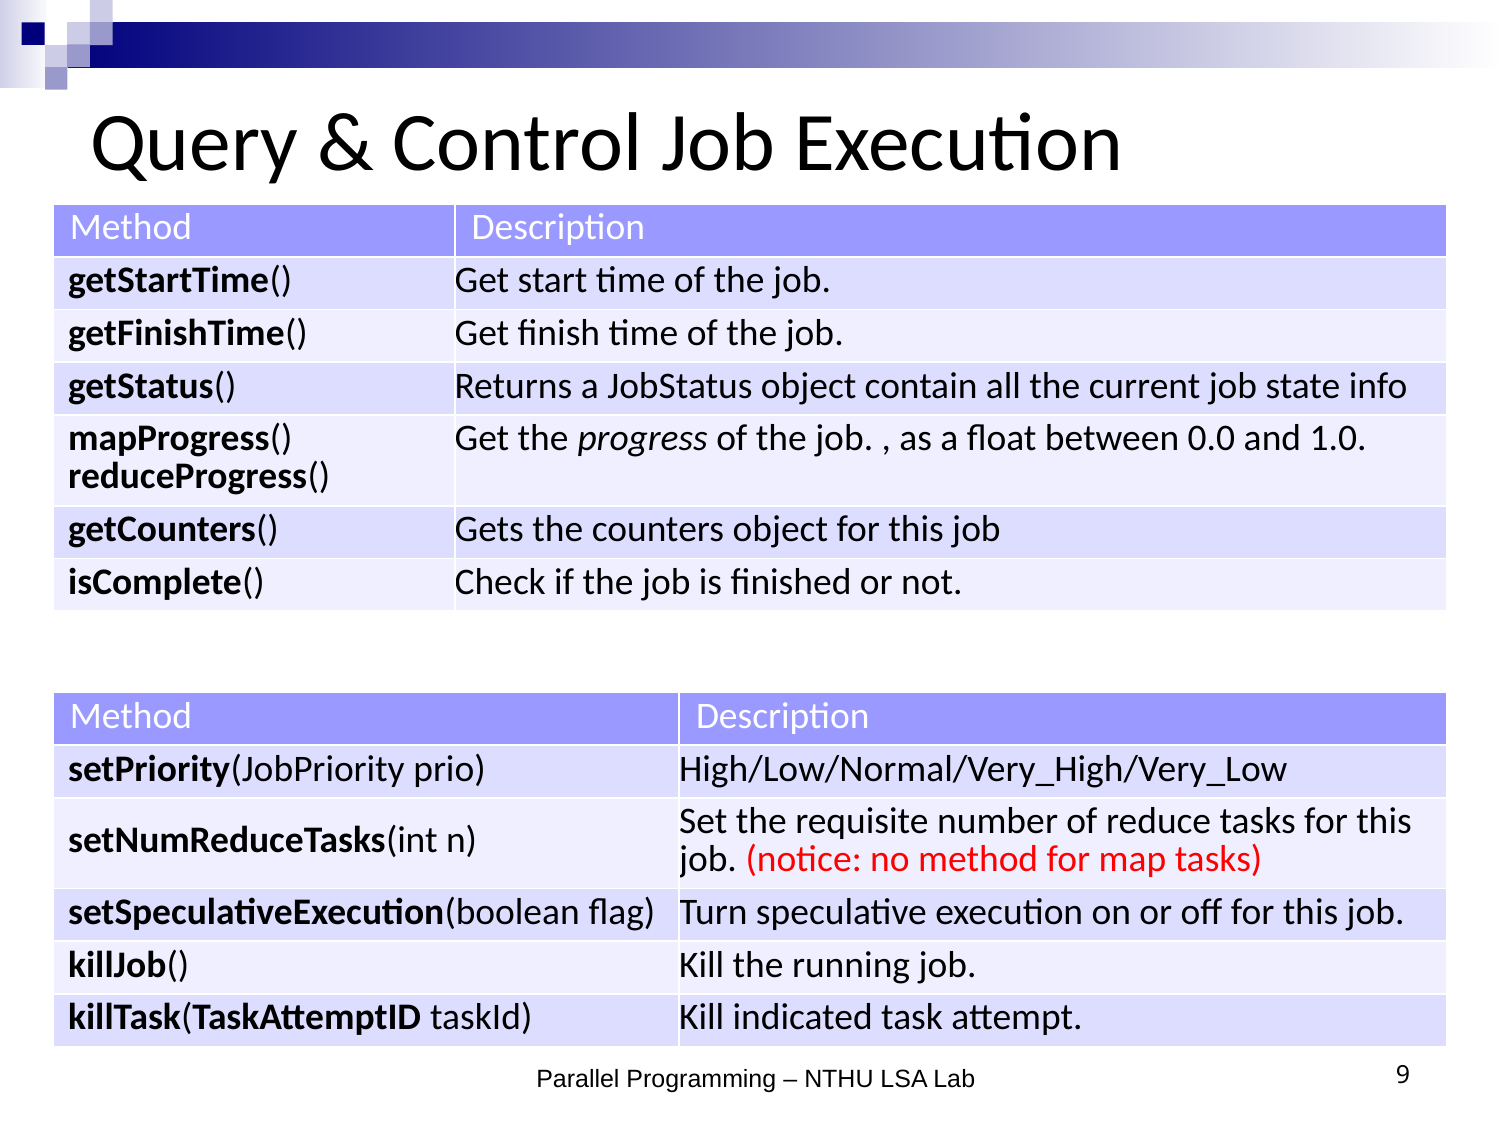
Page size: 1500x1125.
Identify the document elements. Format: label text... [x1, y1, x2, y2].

table_cell Check if the job is finished or not. [456, 559, 1446, 610]
table_cell Get start time of the job. [456, 258, 1446, 309]
table_cell Get finish time of the job. [456, 310, 1446, 361]
table_cell setNumReduceTasks(int n) [54, 799, 678, 888]
table_cell Returns a JobStatus object contain all the current job state info [456, 363, 1446, 414]
table_cell Get the progress of the job. , as a float between 0.0 and 1.0. [456, 416, 1446, 505]
table_cell killJob() [54, 942, 678, 993]
footer Parallel Programming – NTHU LSA Lab [462, 1025, 1050, 1100]
table_cell setSpeculativeExecution(boolean flag) [54, 889, 678, 940]
table_header Description [456, 205, 1446, 256]
table_cell getFinishTime() [54, 310, 454, 361]
table_header Method [54, 205, 454, 256]
slide_number 9 [1074, 1025, 1425, 1100]
title Query & Control Job Execution [75, 75, 1425, 200]
table_header Method [54, 693, 678, 744]
table_cell Gets the counters object for this job [456, 507, 1446, 558]
table_cell Set the requisite number of reduce tasks for this job. (notice: no method for map tasks) [680, 799, 1446, 888]
table_cell Turn speculative execution on or off for this job. [680, 889, 1446, 940]
table_cell setPriority(JobPriority prio) [54, 746, 678, 797]
table_cell Kill the running job. [680, 942, 1446, 993]
table_cell mapProgress() reduceProgress() [54, 416, 454, 505]
table_cell isComplete() [54, 559, 454, 610]
table_cell High/Low/Normal/Very_High/Very_Low [680, 746, 1446, 797]
table_cell Kill indicated task attempt. [680, 995, 1446, 1046]
table_cell killTask(TaskAttemptID taskId) [54, 995, 678, 1046]
table_cell getStartTime() [54, 258, 454, 309]
table_cell getStatus() [54, 363, 454, 414]
table_cell getCounters() [54, 507, 454, 558]
table_header Description [680, 693, 1446, 744]
